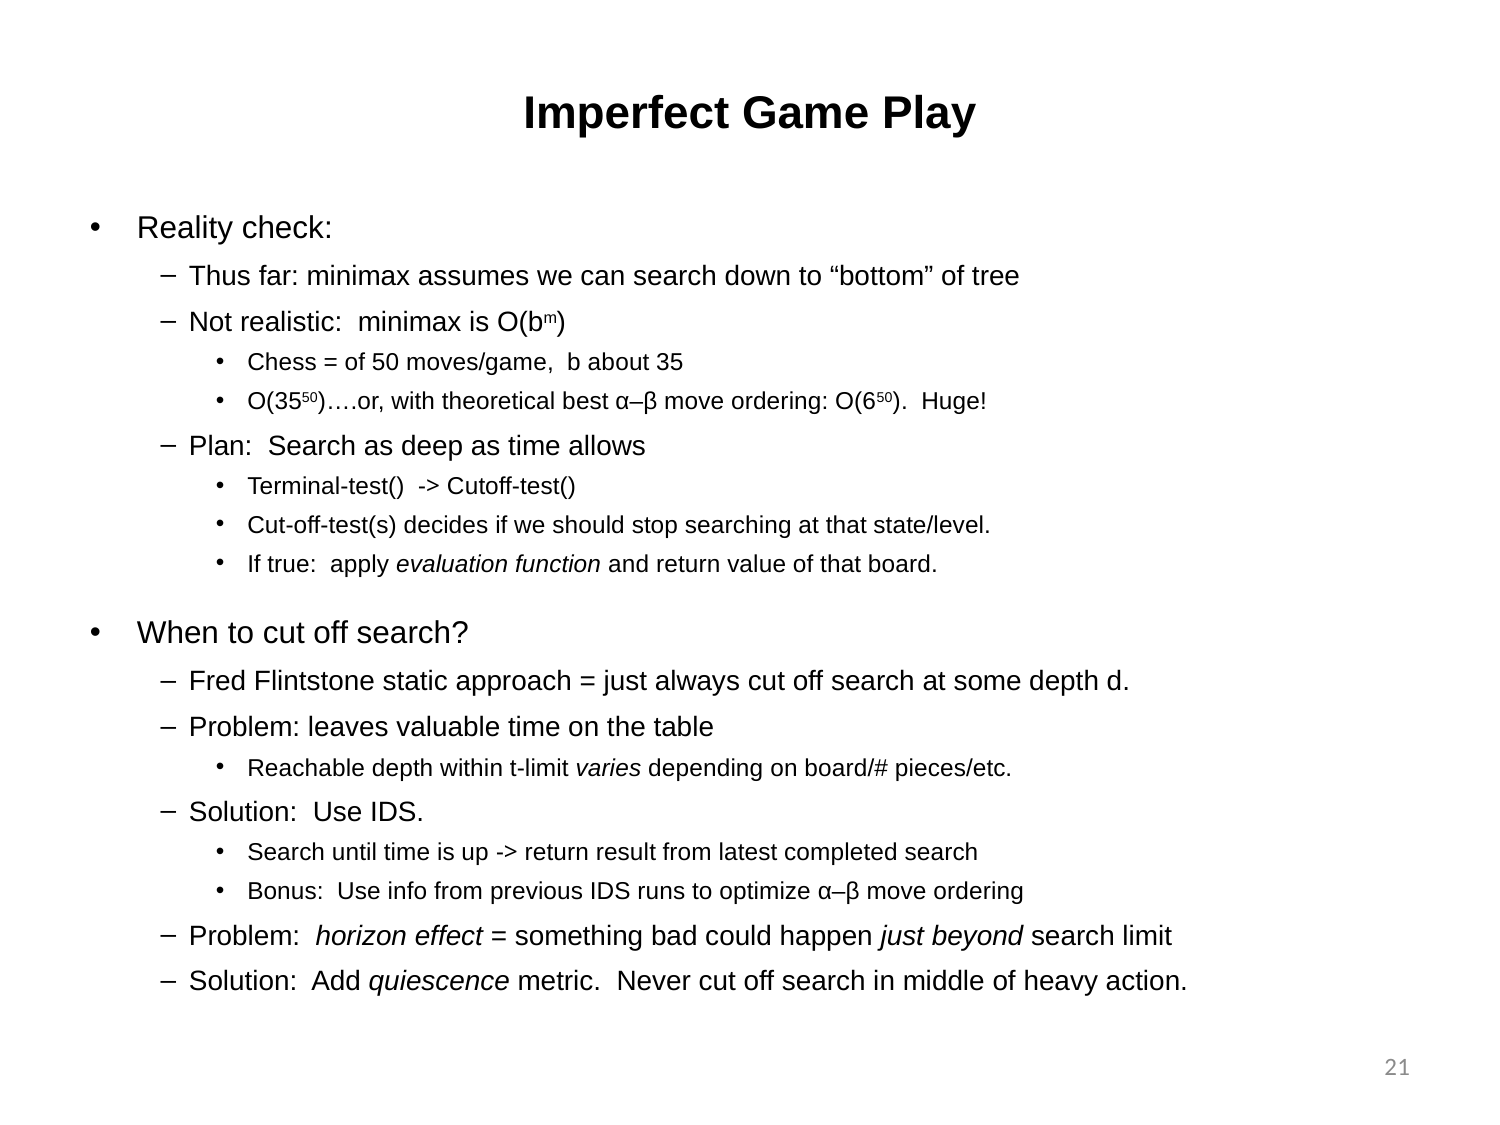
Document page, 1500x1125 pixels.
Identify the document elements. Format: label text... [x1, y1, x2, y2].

text_box <number> [1074, 1042, 1425, 1103]
text_box Imperfect Game Play [74, 45, 1425, 175]
text_box Reality check: Thus far: minimax assumes we can search down to “bottom” of tree Not realistic: minimax is O(bm) Chess = of 50 moves/game, b about 35 O(3550)….or, with theoretical best α–β move ordering: O(650). Huge! Plan: Search as deep as time allows Terminal-test() -> Cutoff-test() Cut-off-test(s) decides if we should stop searching at that state/level. If true: apply evaluation function and return value of that board. When to cut off search? Fred Flintstone static approach = just always cut off search at some depth d. Problem: leaves valuable time on the table Reachable depth within t-limit varies depending on board/# pieces/etc. Solution: Use IDS. Search until time is up -> return result from latest completed search Bonus: Use info from previous IDS runs to optimize α–β move ordering Problem: horizon effect = something bad could happen just beyond search limit Solution: Add quiescence metric. Never cut off search in middle of heavy action. [74, 199, 1425, 1005]
